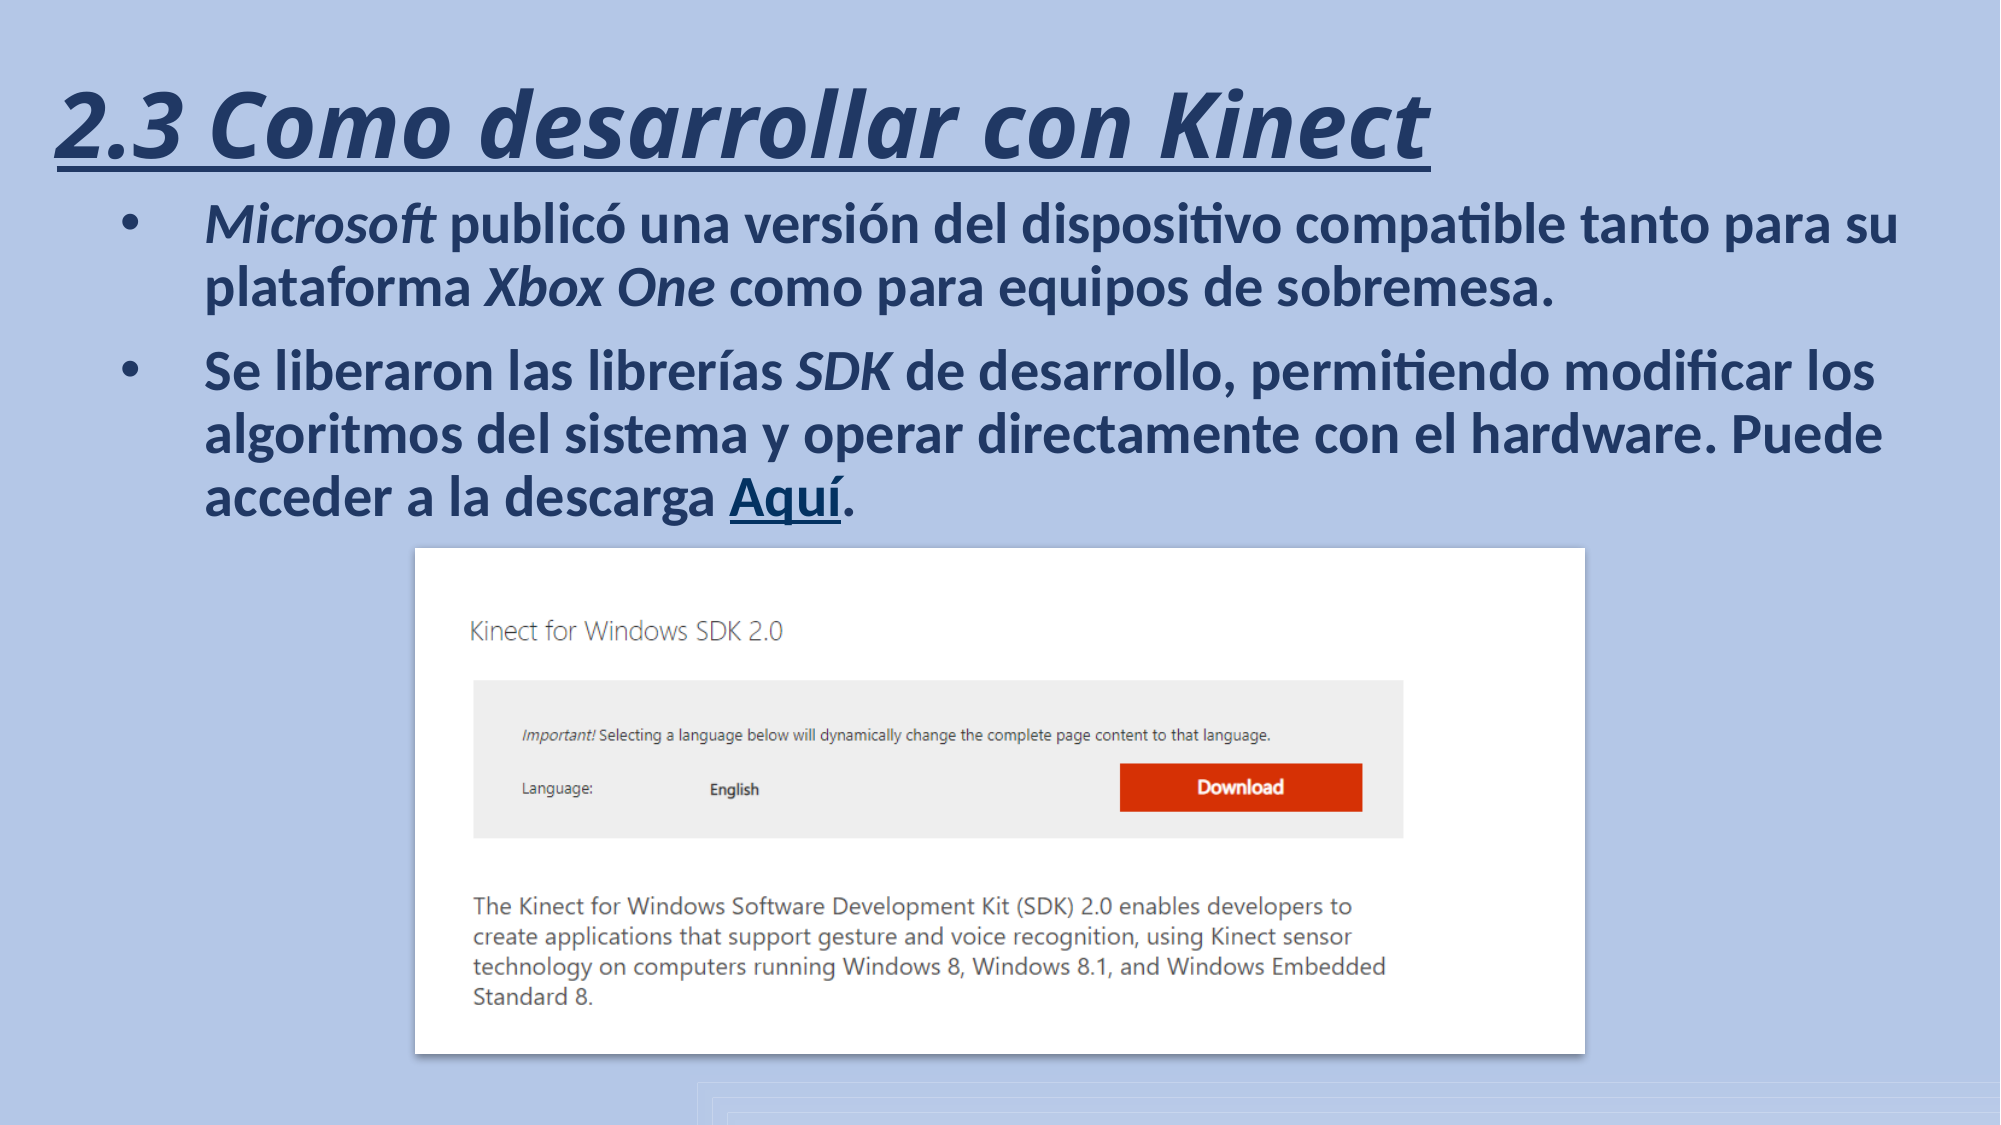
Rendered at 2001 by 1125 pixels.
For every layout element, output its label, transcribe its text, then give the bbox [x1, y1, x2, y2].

picture [429, 562, 1571, 1040]
text_box Microsoft publicó una versión del dispositivo compatible tanto para su plataforma Xbox One como para equipos de sobremesa. Se liberaron las librerías SDK de desarrollo, permitiendo modificar los algoritmos del sistema y operar directamente con el hardware. Puede acceder a la descarga Aquí. [105, 186, 1937, 563]
title 2.3 Como desarrollar con Kinect [41, 24, 2000, 187]
